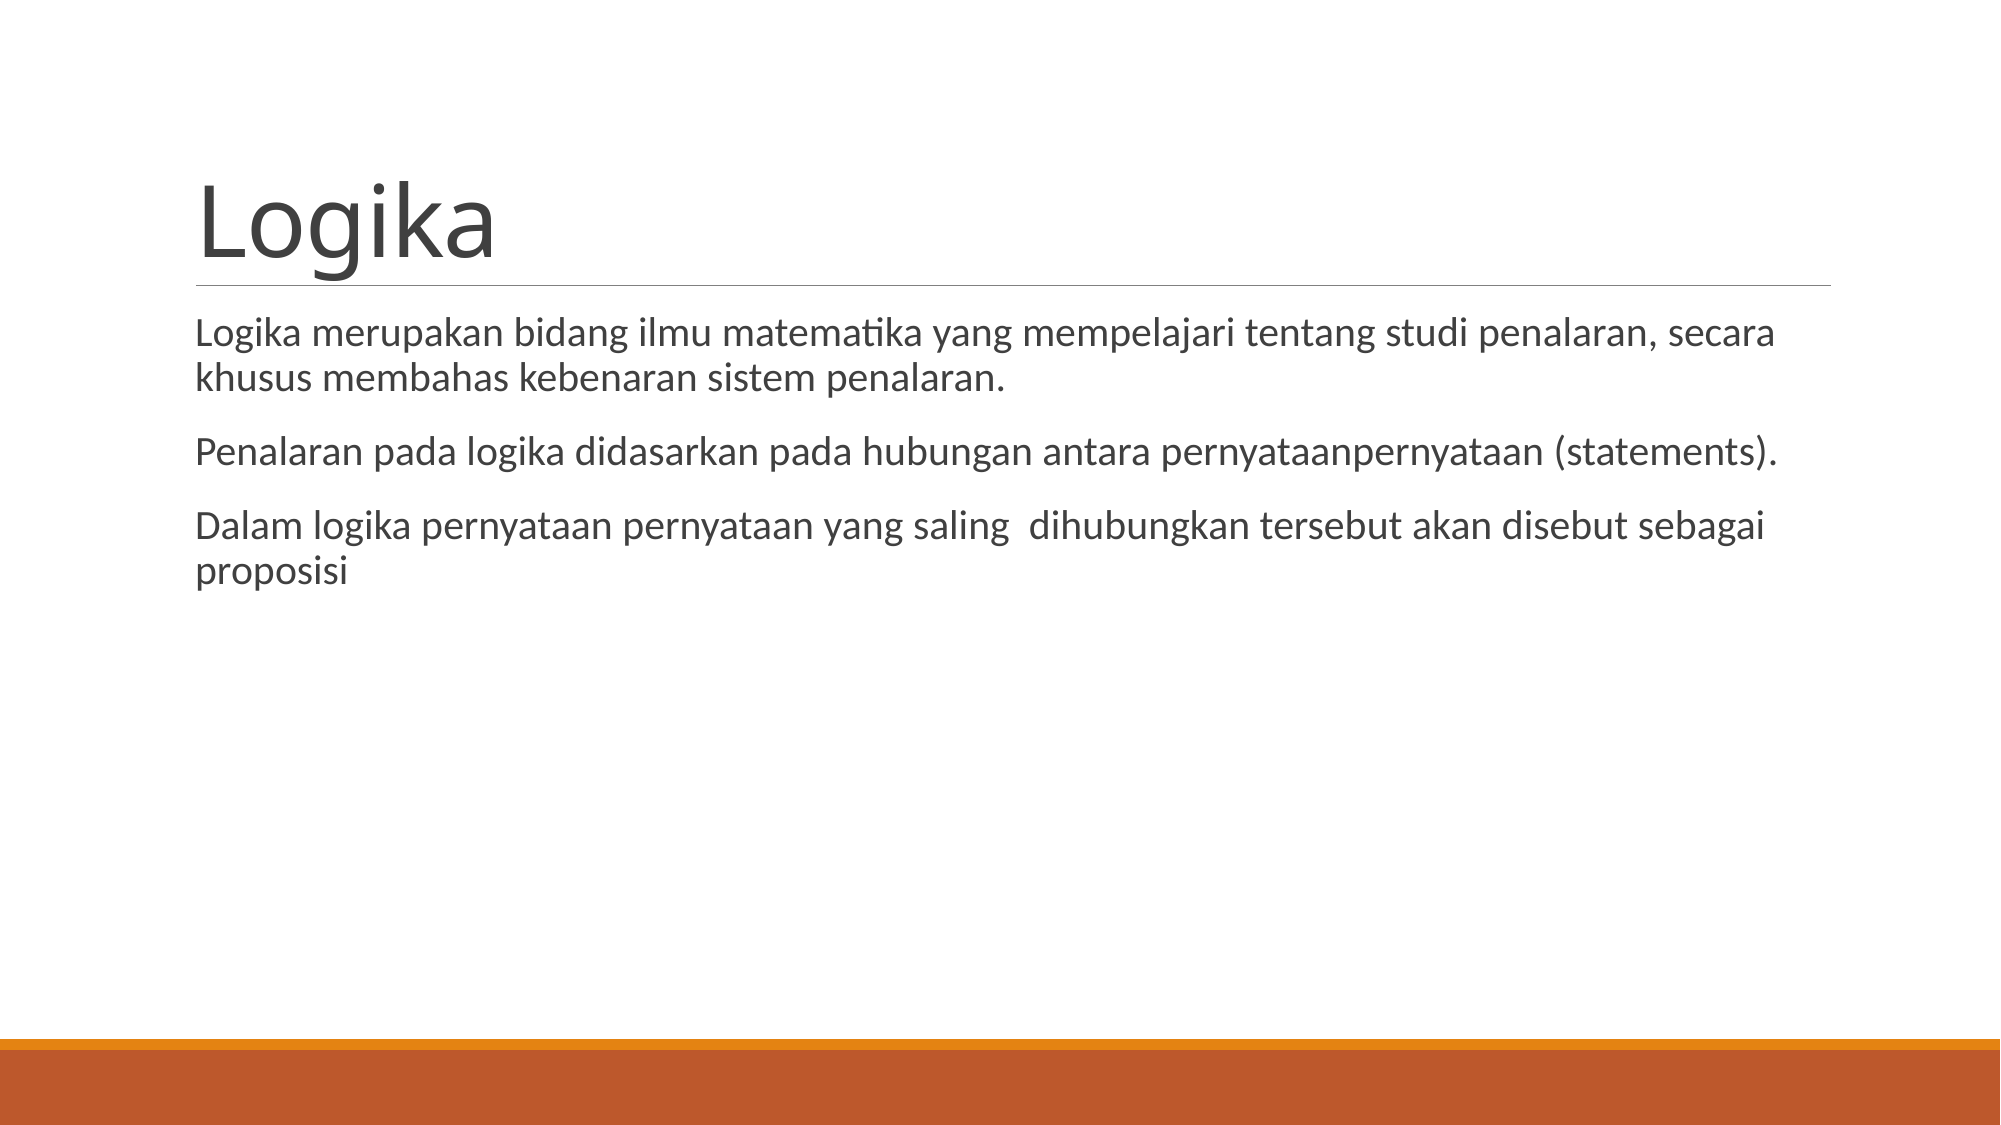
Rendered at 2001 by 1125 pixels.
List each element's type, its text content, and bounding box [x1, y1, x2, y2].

list Logika merupakan bidang ilmu matematika yang mempelajari tentang studi penalaran, secara khusus membahas kebenaran sistem penalaran. Penalaran pada logika didasarkan pada hubungan antara pernyataanpernyataan (statements). Dalam logika pernyataan pernyataan yang saling dihubungkan tersebut akan disebut sebagai proposisi [180, 302, 1830, 963]
title Logika [180, 47, 1830, 285]
